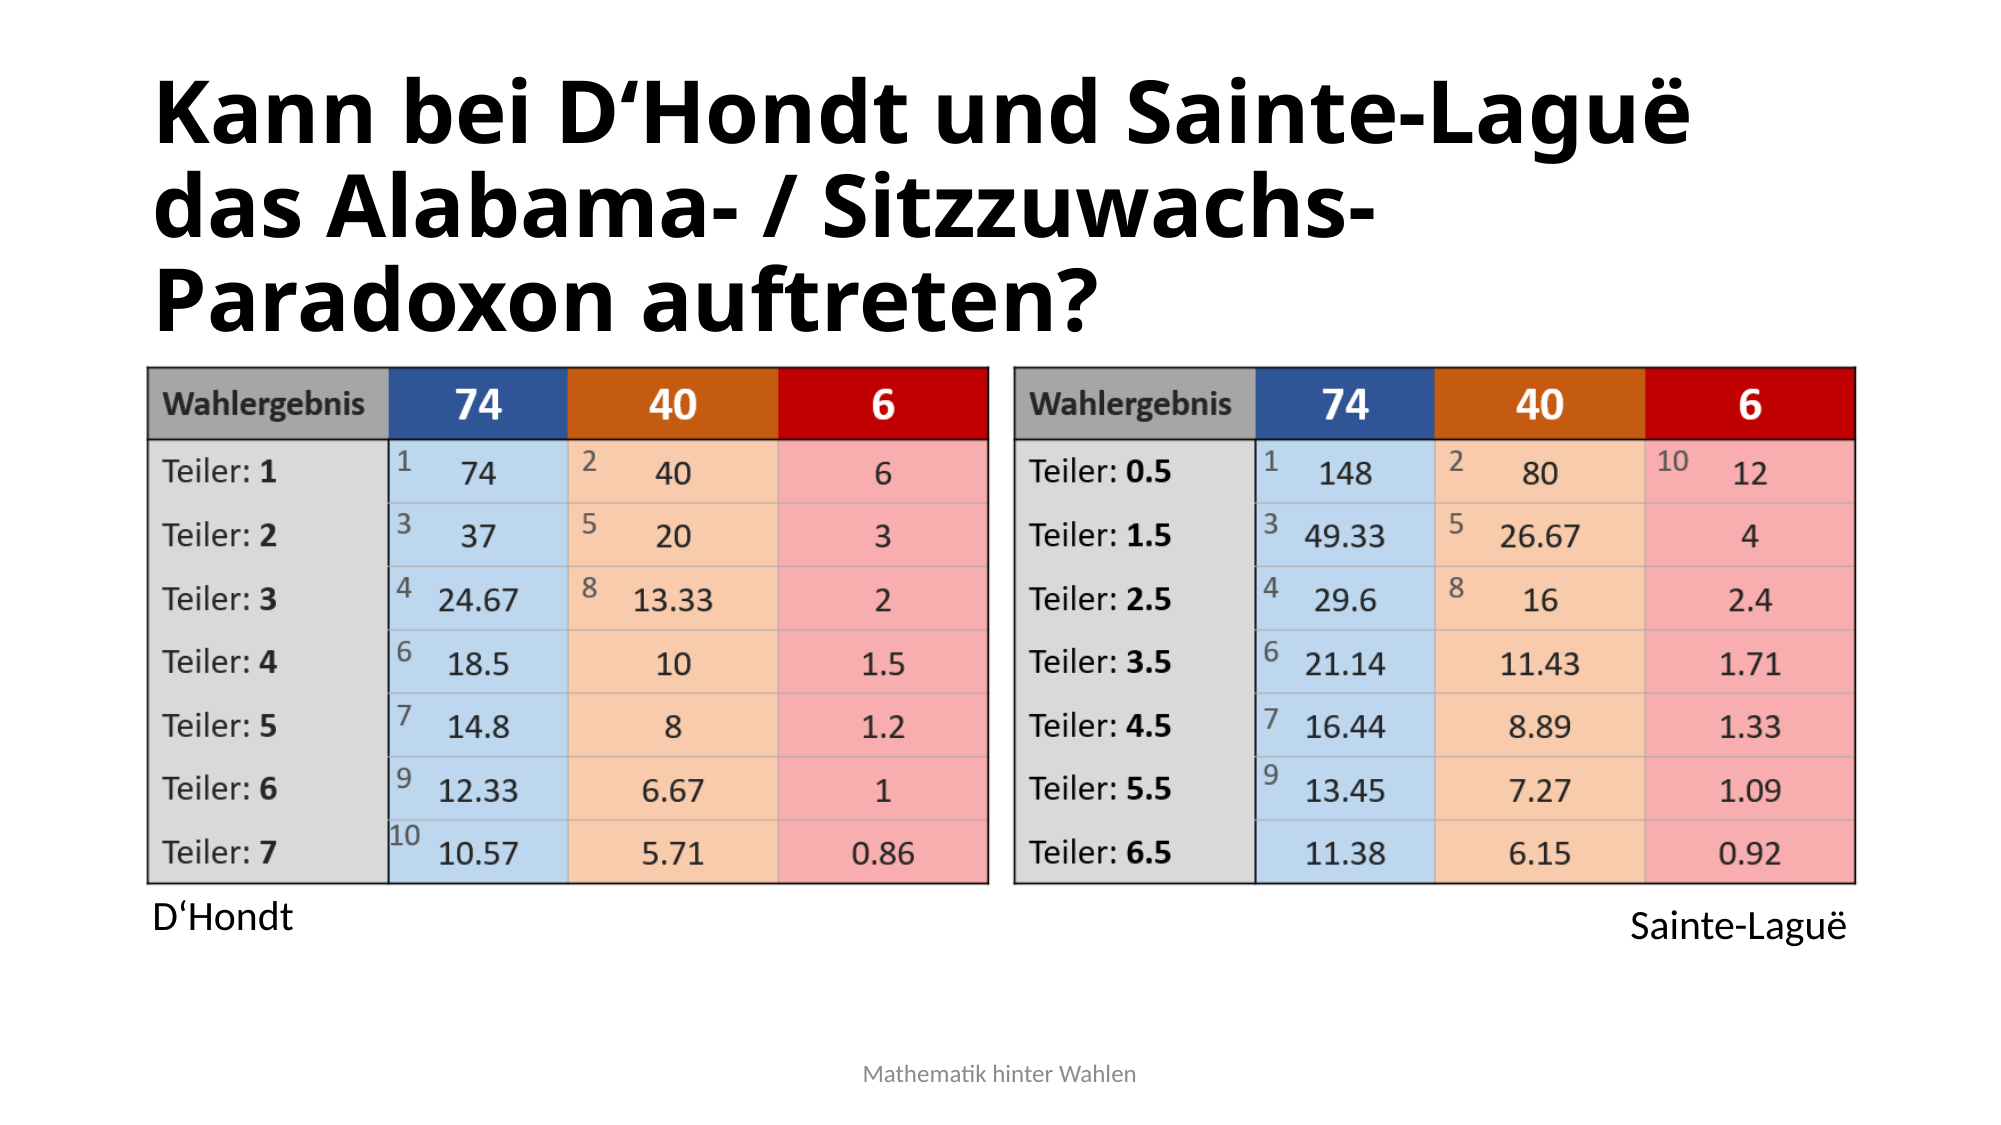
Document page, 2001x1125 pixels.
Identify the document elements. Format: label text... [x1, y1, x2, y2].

footer Mathematik hinter Wahlen [662, 1042, 1338, 1103]
title Kann bei D‘Hondt und Sainte-Laguë das Alabama- / Sitzzuwachs- Paradoxon auftreten? [137, 59, 1863, 359]
text_box Sainte-Laguë [1601, 891, 1863, 955]
picture [1005, 358, 1863, 891]
picture [137, 358, 996, 891]
text_box D‘Hondt [137, 891, 338, 946]
